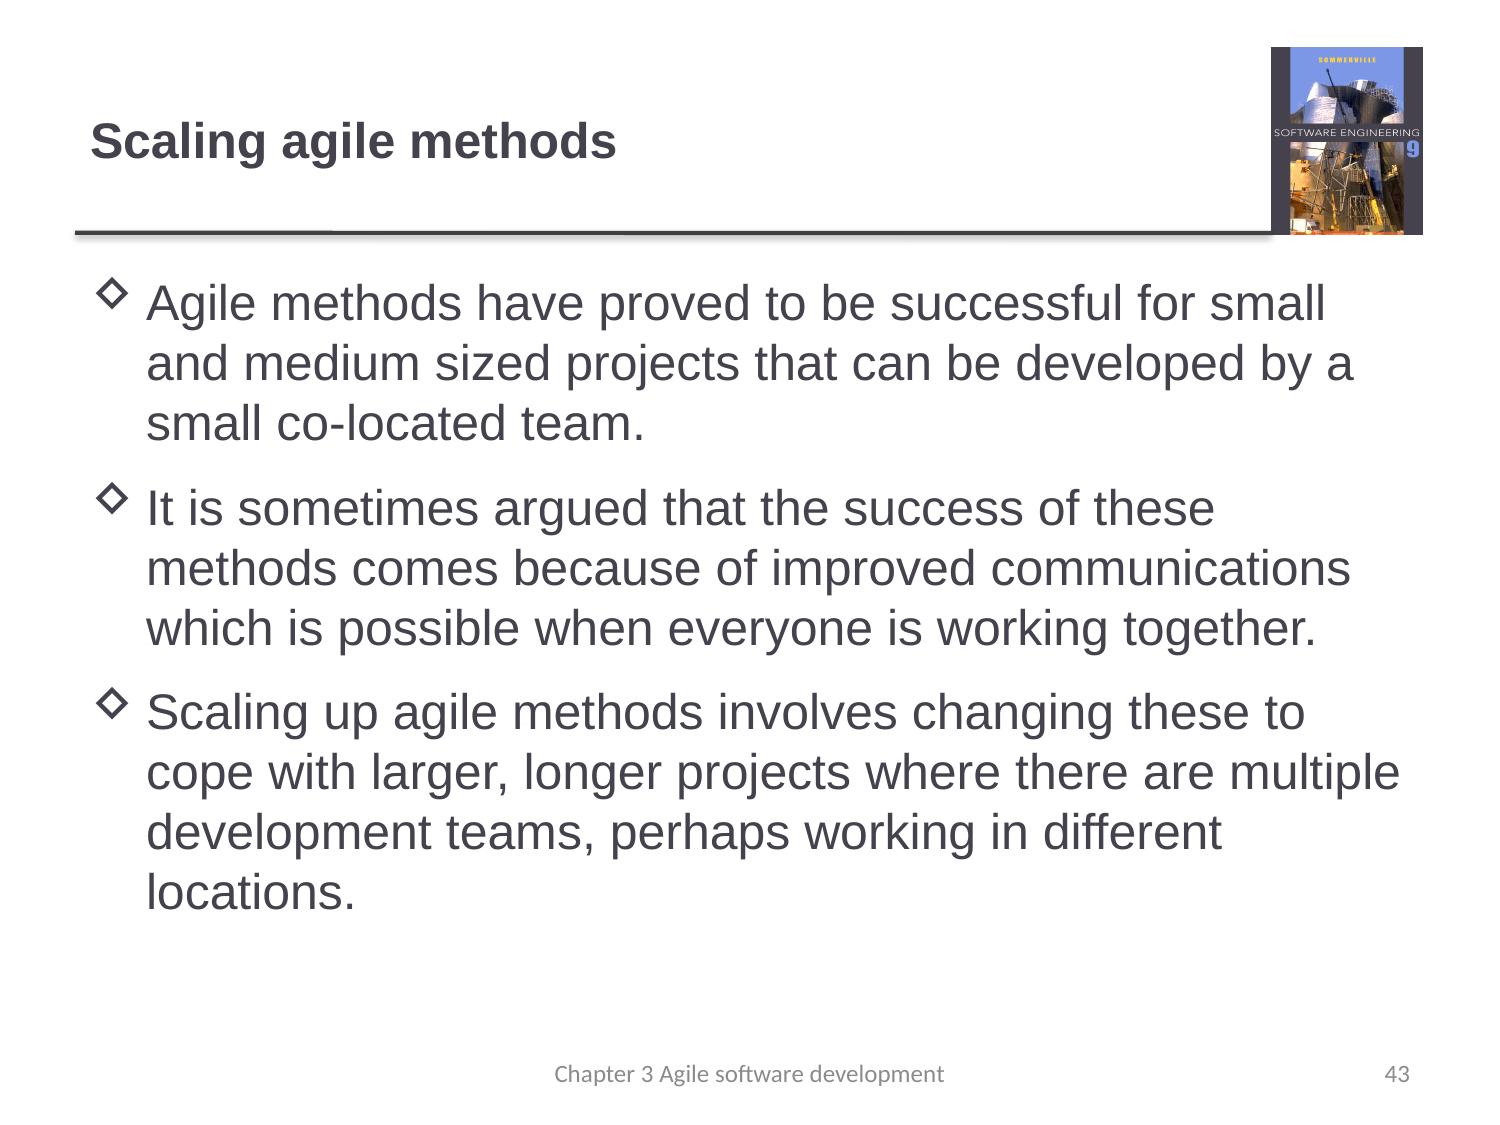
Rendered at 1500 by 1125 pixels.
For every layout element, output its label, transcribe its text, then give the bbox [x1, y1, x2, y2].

title Scaling agile methods [74, 44, 1272, 233]
footer Chapter 3 Agile software development [512, 1042, 988, 1103]
slide_number 43 [1074, 1042, 1425, 1103]
list Agile methods have proved to be successful for small and medium sized projects that can be developed by a small co-located team. It is sometimes argued that the success of these methods comes because of improved communications which is possible when everyone is working together. Scaling up agile methods involves changing these to cope with larger, longer projects where there are multiple development teams, perhaps working in different locations. [75, 262, 1425, 1005]
picture [1272, 47, 1423, 235]
